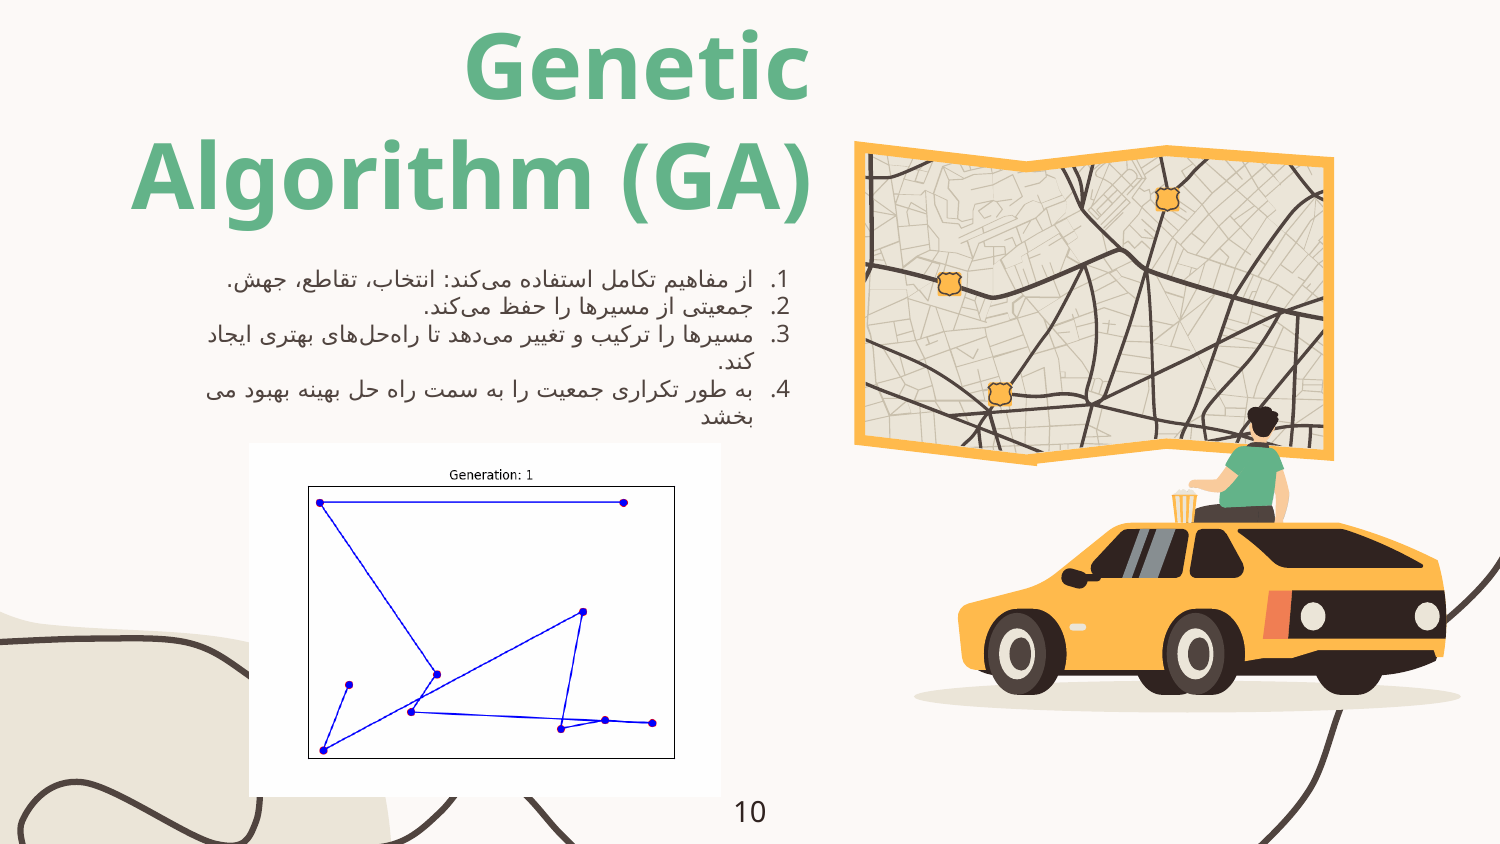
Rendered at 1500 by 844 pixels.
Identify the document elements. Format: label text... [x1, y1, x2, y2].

title Genetic Algorithm (GA) [78, 25, 828, 243]
picture [249, 443, 721, 798]
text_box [987, 382, 1013, 407]
subtitle از مفاهیم تکامل استفاده می‌کند: انتخاب، تقاطع، جهش. جمعیتی از مسیرها را حفظ می‌کند. مسیرها را ترکیب و تغییر می‌دهد تا راه‌حل‌های بهتری ایجاد کند. به طور تکراری جمعیت را به سمت راه حل بهینه بهبود می بخشد [175, 249, 807, 356]
text_box 10 [696, 777, 803, 824]
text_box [937, 271, 962, 297]
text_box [1155, 187, 1180, 212]
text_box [854, 140, 1335, 467]
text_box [913, 406, 1462, 713]
